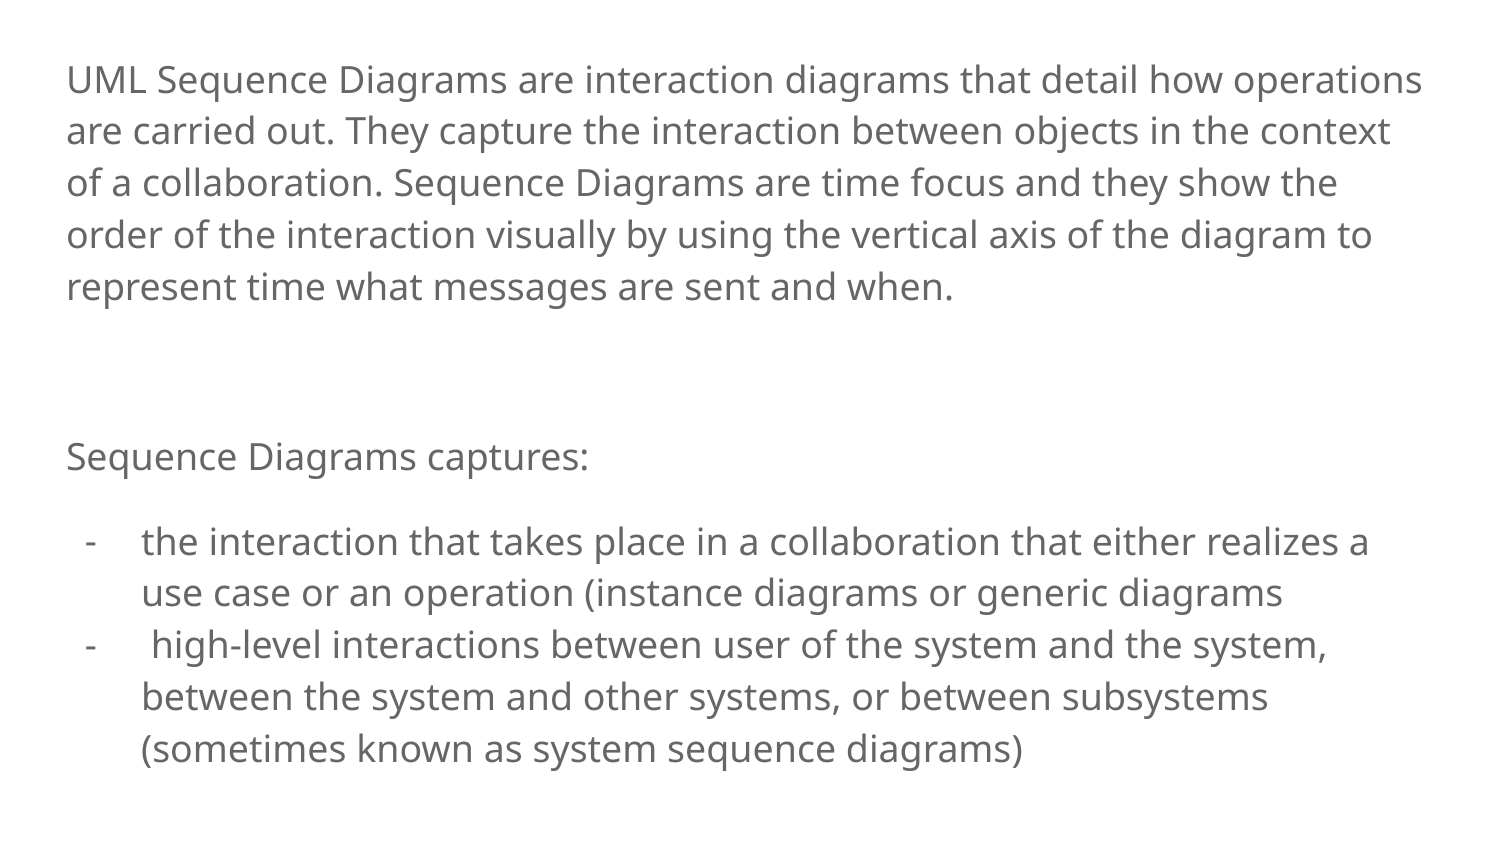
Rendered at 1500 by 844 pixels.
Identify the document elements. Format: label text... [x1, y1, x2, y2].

list UML Sequence Diagrams are interaction diagrams that detail how operations are carried out. They capture the interaction between objects in the context of a collaboration. Sequence Diagrams are time focus and they show the order of the interaction visually by using the vertical axis of the diagram to represent time what messages are sent and when. Sequence Diagrams captures: the interaction that takes place in a collaboration that either realizes a use case or an operation (instance diagrams or generic diagrams high-level interactions between user of the system and the system, between the system and other systems, or between subsystems (sometimes known as system sequence diagrams) [51, 33, 1449, 809]
